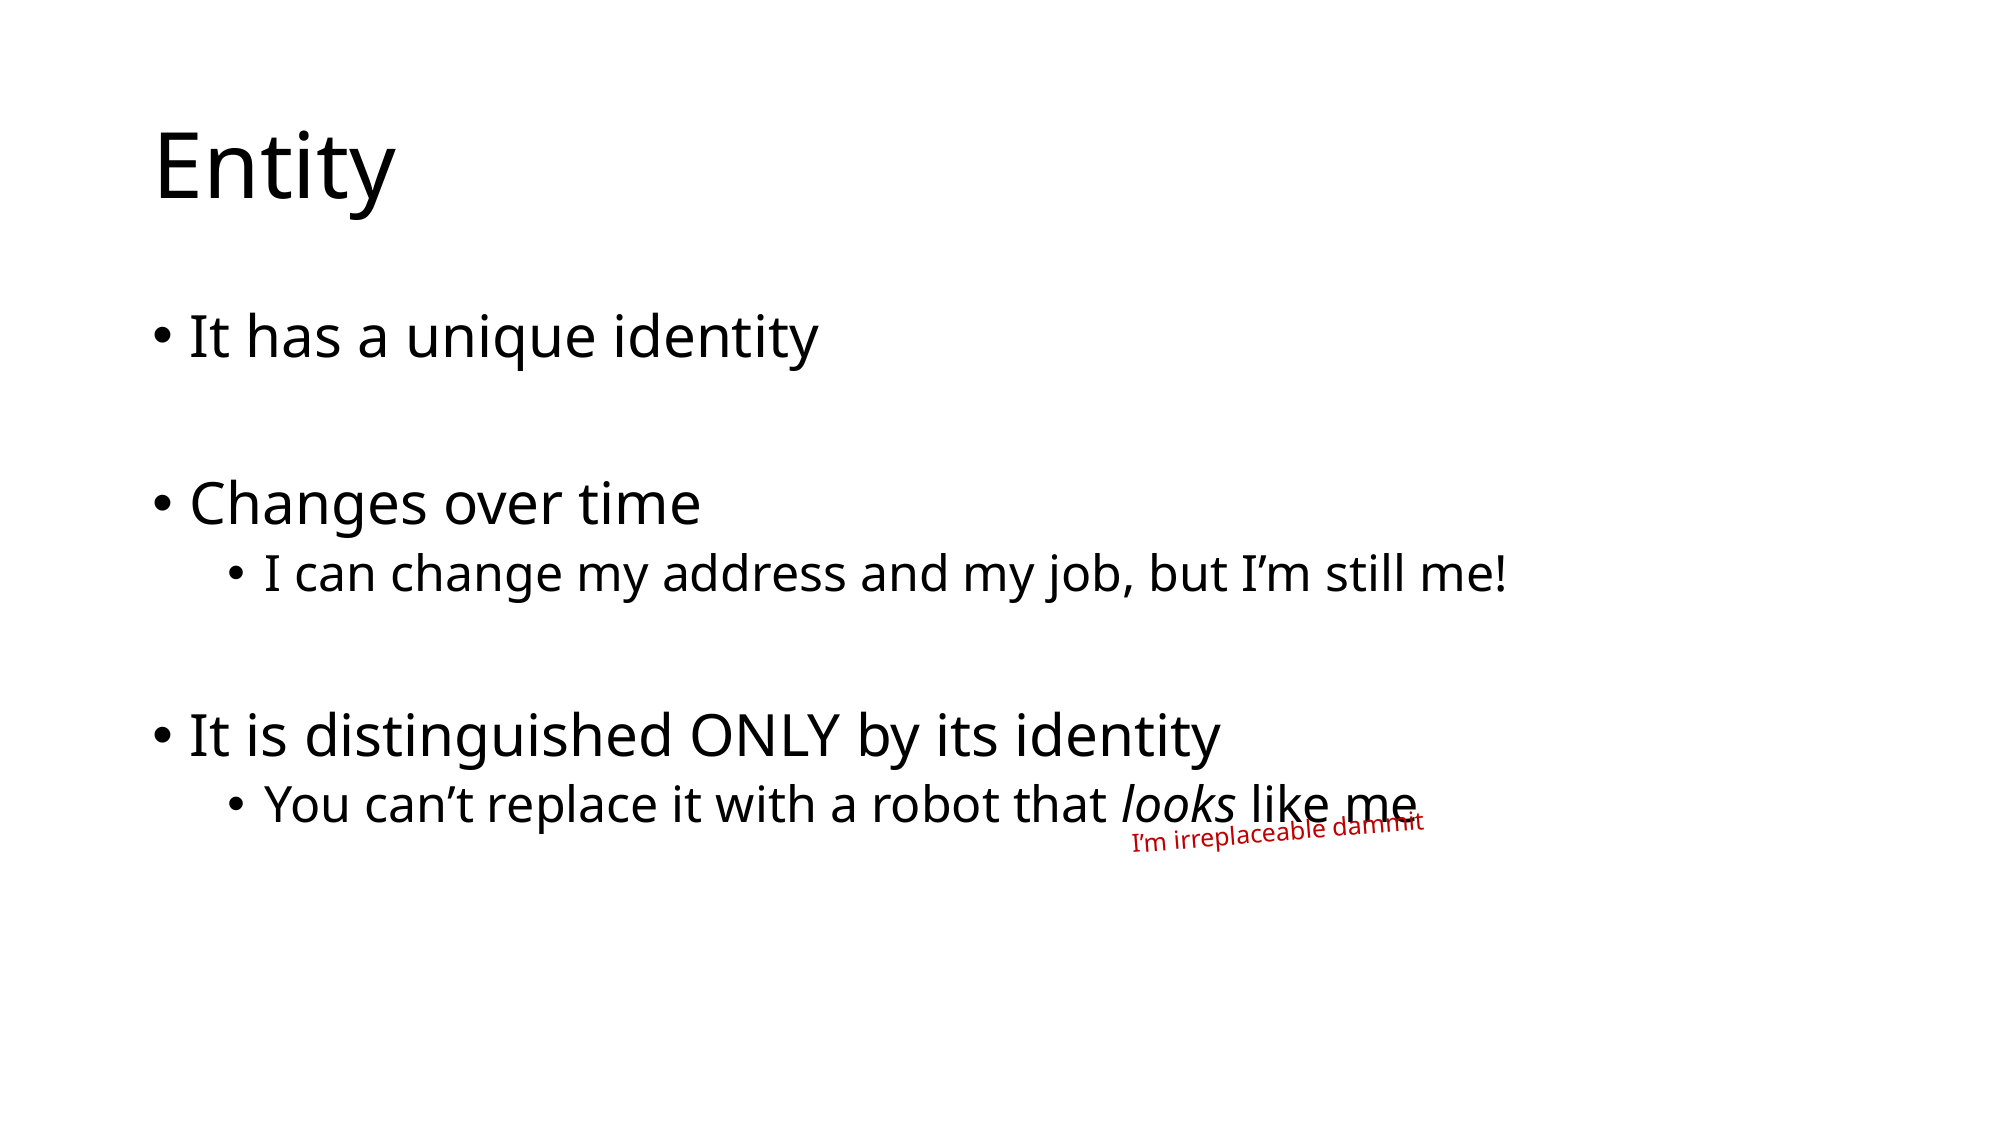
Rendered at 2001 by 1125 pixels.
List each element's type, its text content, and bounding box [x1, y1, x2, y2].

list It has a unique identity Changes over time I can change my address and my job, but I’m still me! It is distinguished ONLY by its identity You can’t replace it with a robot that looks like me [137, 299, 1863, 1014]
title Entity [137, 59, 1863, 278]
text_box I’m irreplaceable dammit [1115, 786, 1553, 867]
